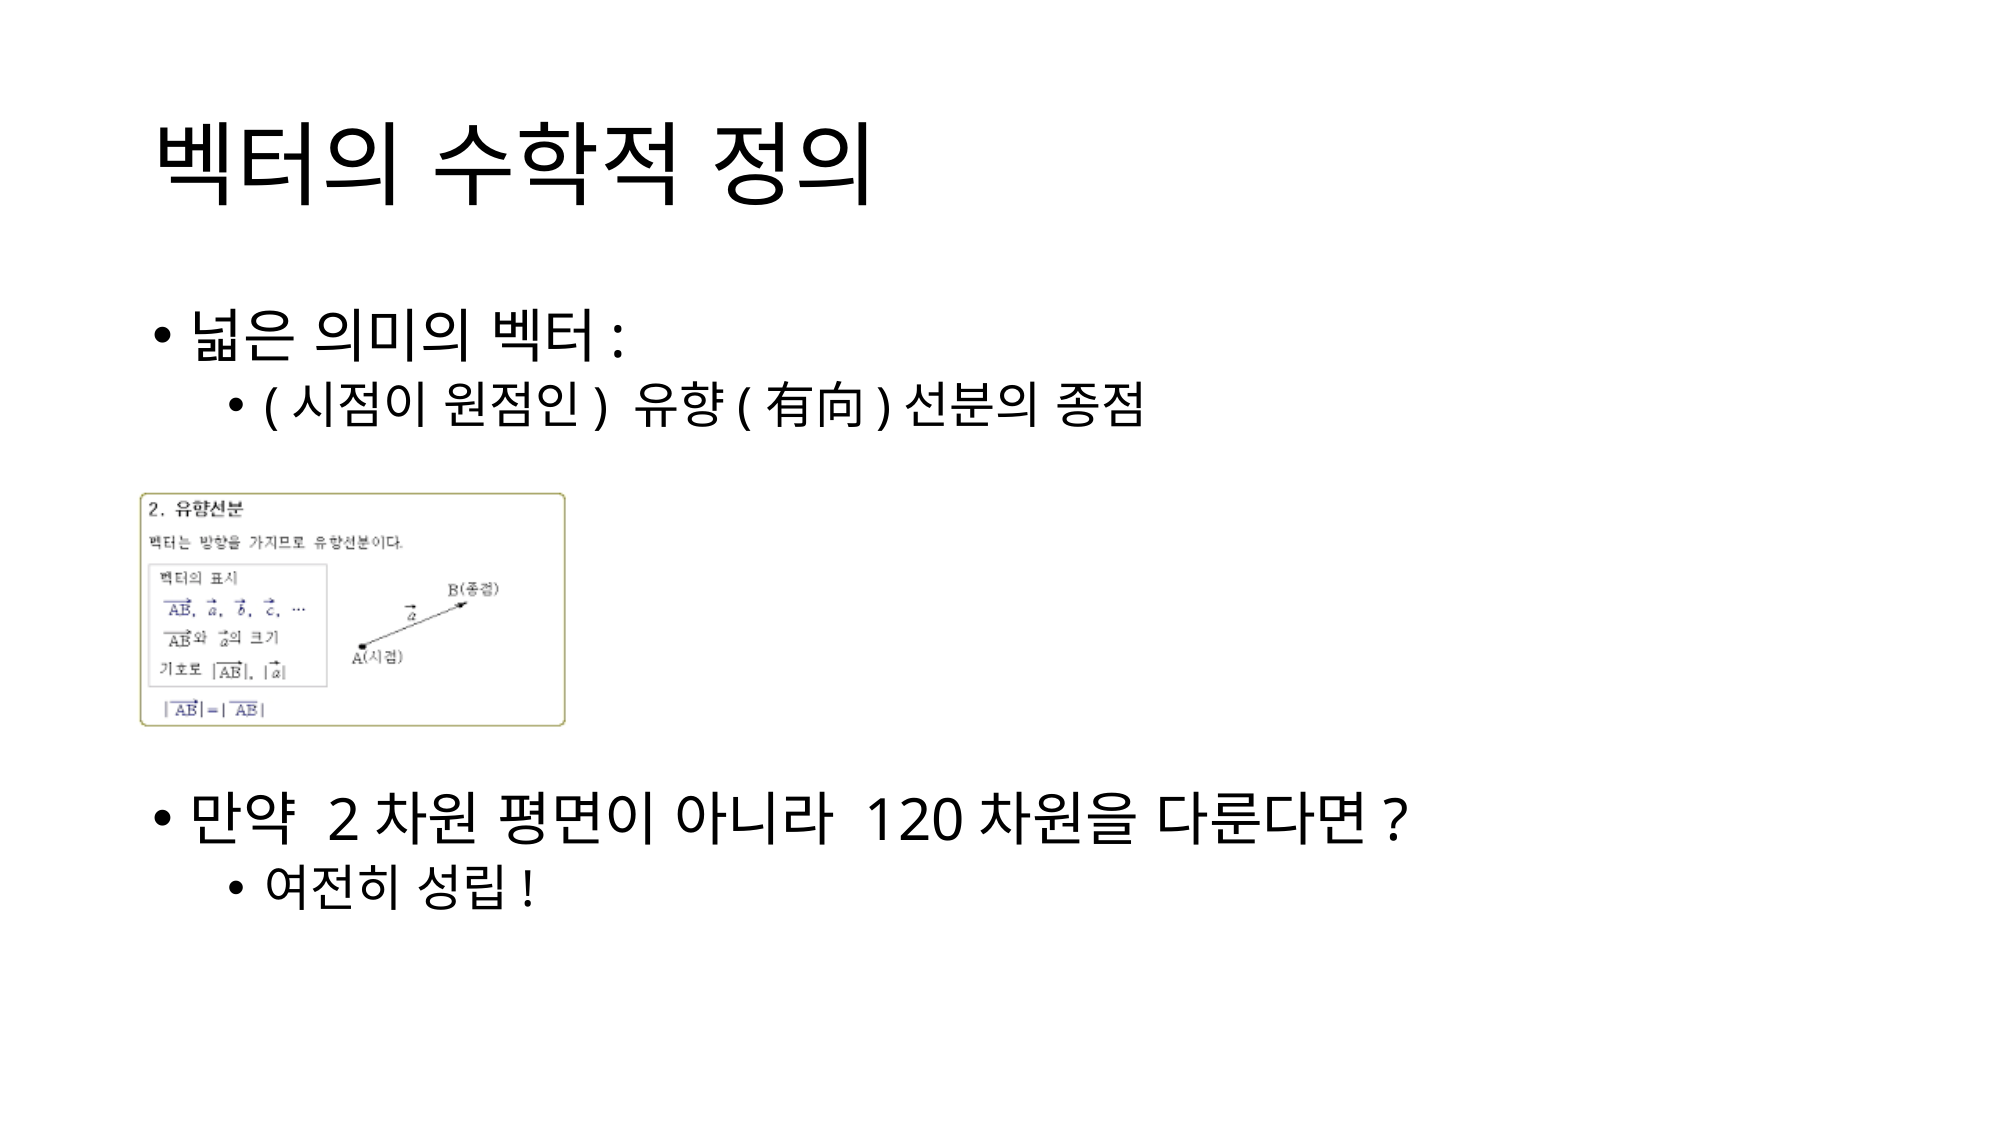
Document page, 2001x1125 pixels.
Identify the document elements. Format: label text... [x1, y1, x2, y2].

list 넓은 의미의 벡터: (시점이 원점인) 유향(有向)선분의 종점 만약 2차원 평면이 아니라 120차원을 다룬다면? 여전히 성립! [137, 299, 1863, 1014]
picture [136, 489, 570, 737]
title 벡터의 수학적 정의 [137, 59, 1863, 278]
